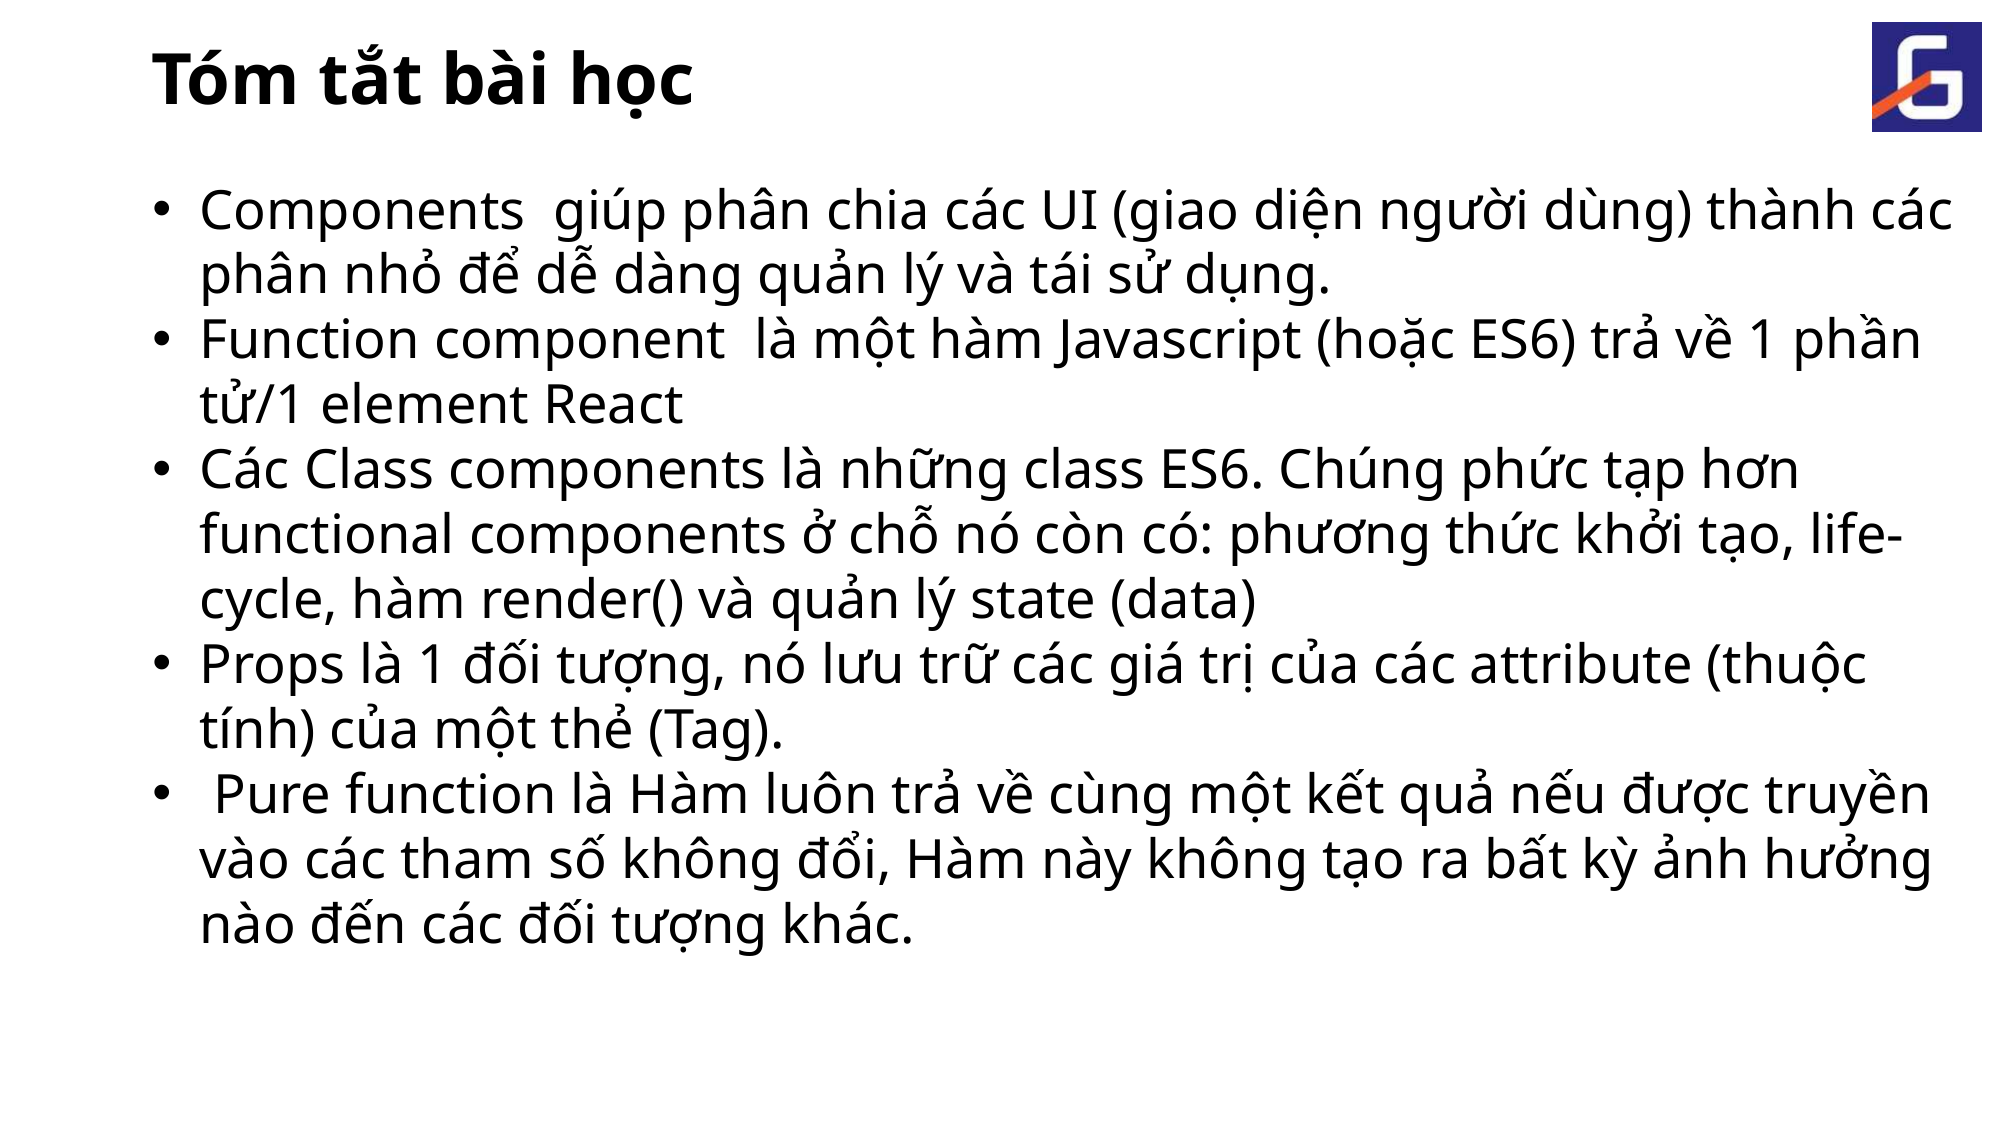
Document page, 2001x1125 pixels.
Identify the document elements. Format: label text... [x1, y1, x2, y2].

text_box Components giúp phân chia các UI (giao diện người dùng) thành các phân nhỏ để dễ dàng quản lý và tái sử dụng. Function component là một hàm Javascript (hoặc ES6) trả về 1 phần tử/1 element React Các Class components là những class ES6. Chúng phức tạp hơn functional components ở chỗ nó còn có: phương thức khởi tạo, life-cycle, hàm render() và quản lý state (data) Props là 1 đối tượng, nó lưu trữ các giá trị của các attribute (thuộc tính) của một thẻ (Tag). Pure function là Hàm luôn trả về cùng một kết quả nếu được truyền vào các tham số không đổi, Hàm này không tạo ra bất kỳ ảnh hưởng nào đến các đối tượng khác. [152, 174, 1977, 1081]
picture [1872, 22, 1982, 132]
text_box Tóm tắt bài học [151, 34, 735, 136]
